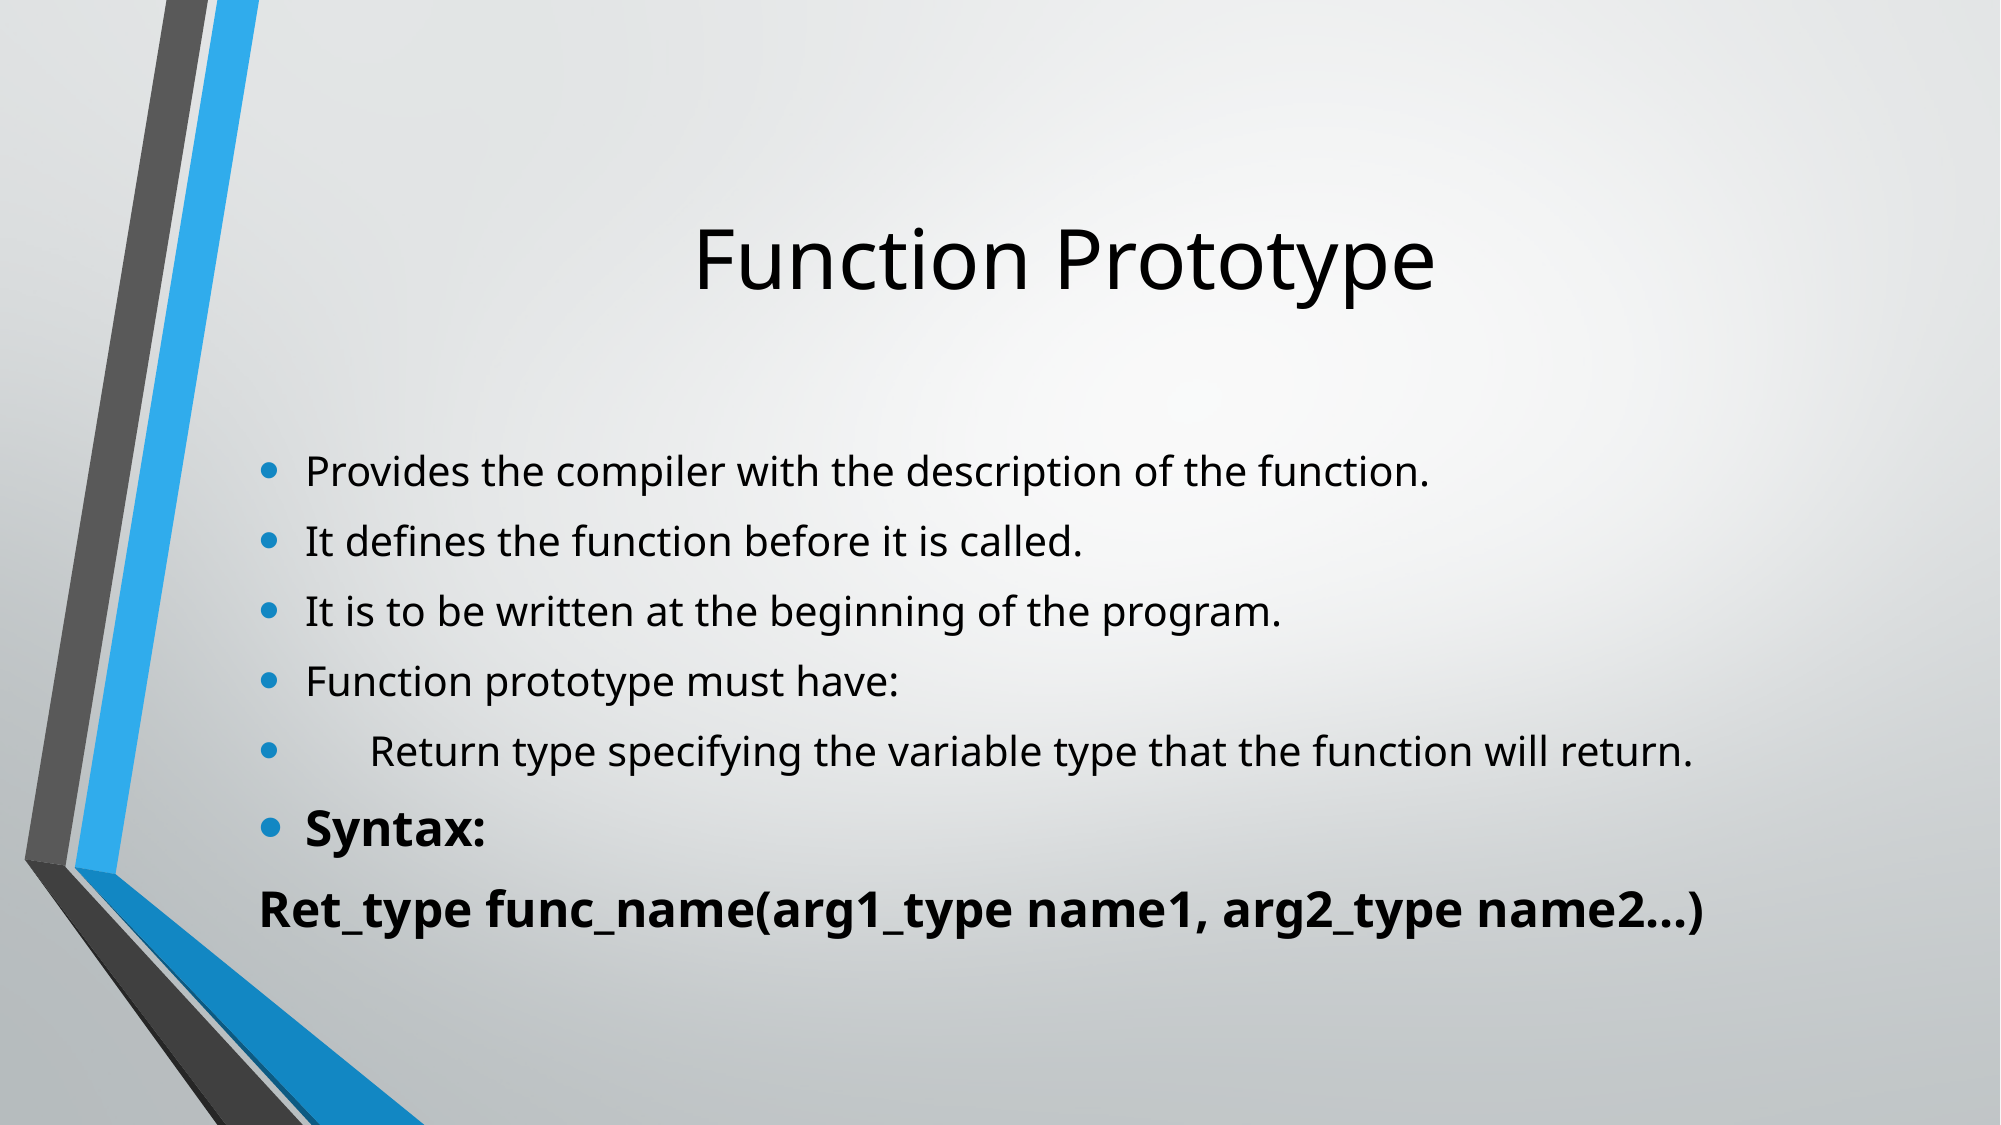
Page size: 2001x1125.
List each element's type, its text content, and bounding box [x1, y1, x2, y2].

list Provides the compiler with the description of the function. It defines the function before it is called. It is to be written at the beginning of the program. Function prototype must have: Return type specifying the variable type that the function will return. Syntax: Ret_type func_name(arg1_type name1, arg2_type name2...) [243, 437, 1887, 950]
title Function Prototype [243, 112, 1887, 400]
